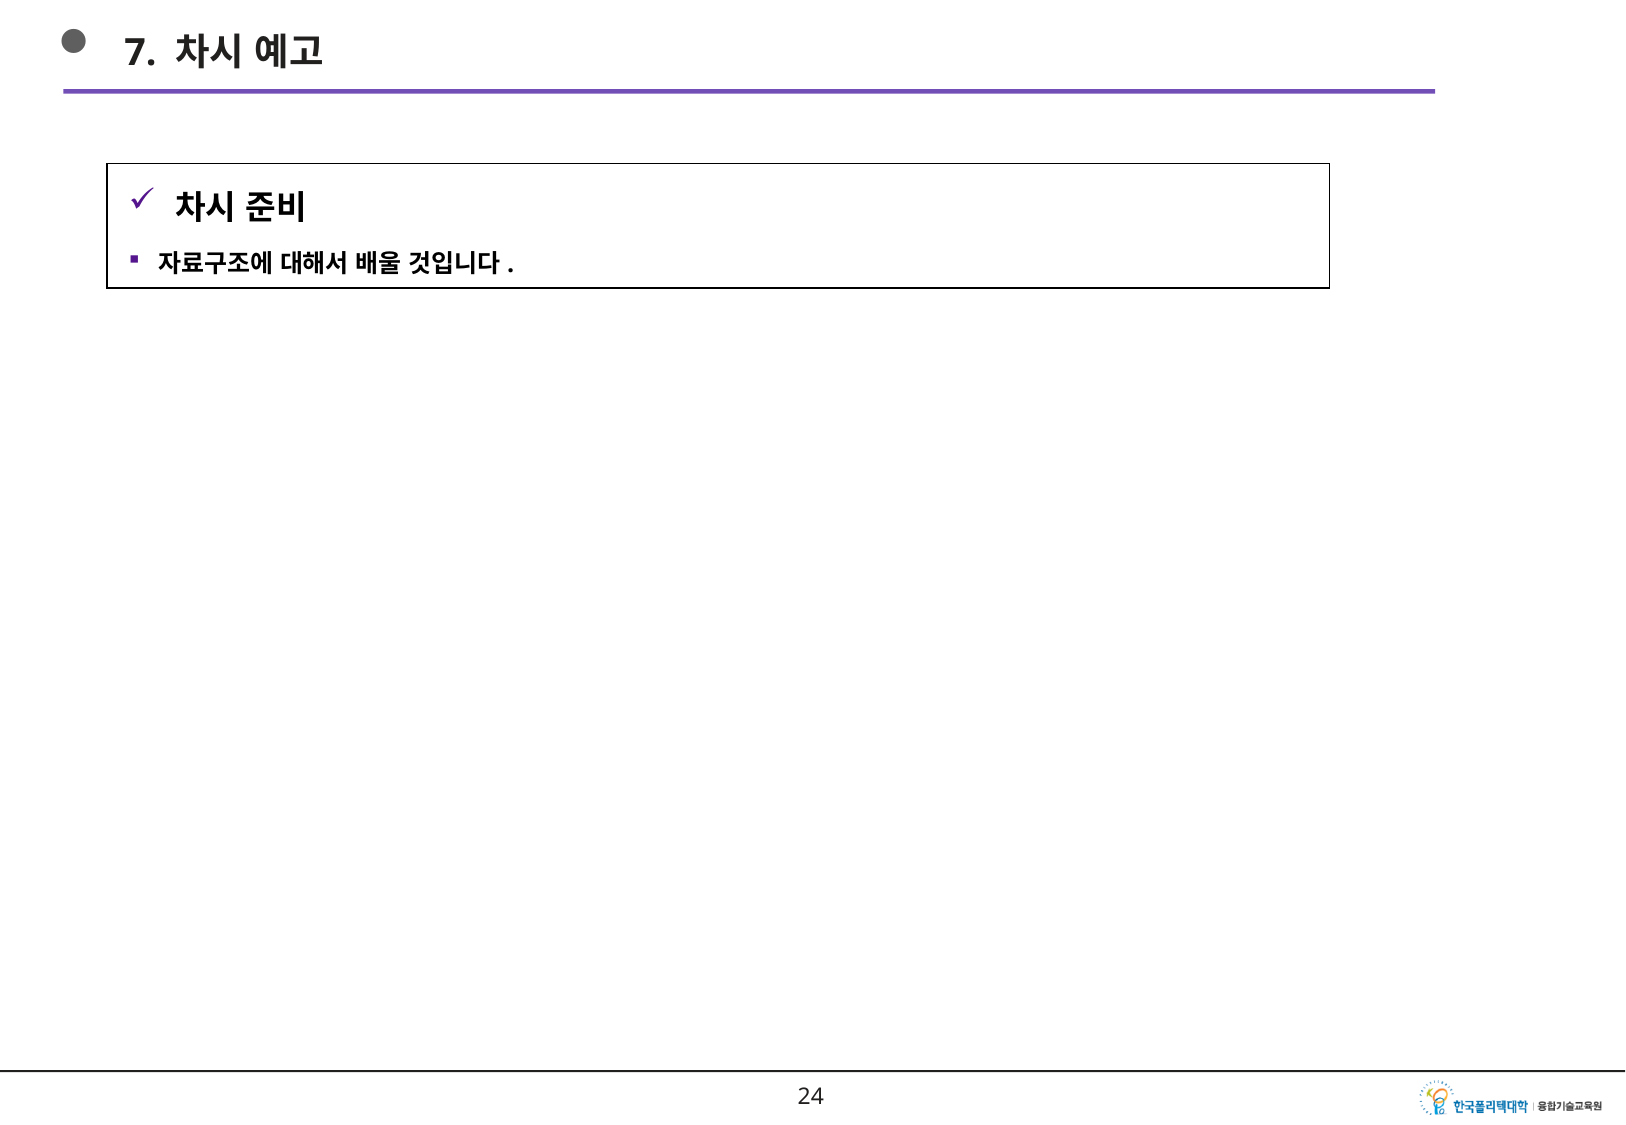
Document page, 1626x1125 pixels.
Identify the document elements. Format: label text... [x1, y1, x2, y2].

text_box 7. 차시 예고 [109, 20, 943, 93]
text_box [44, 0, 1604, 114]
text_box 23 [765, 1072, 857, 1123]
text_box 차시 준비 자료구조에 대해서 배울 것입니다. [107, 163, 1330, 288]
picture [1415, 1076, 1604, 1118]
